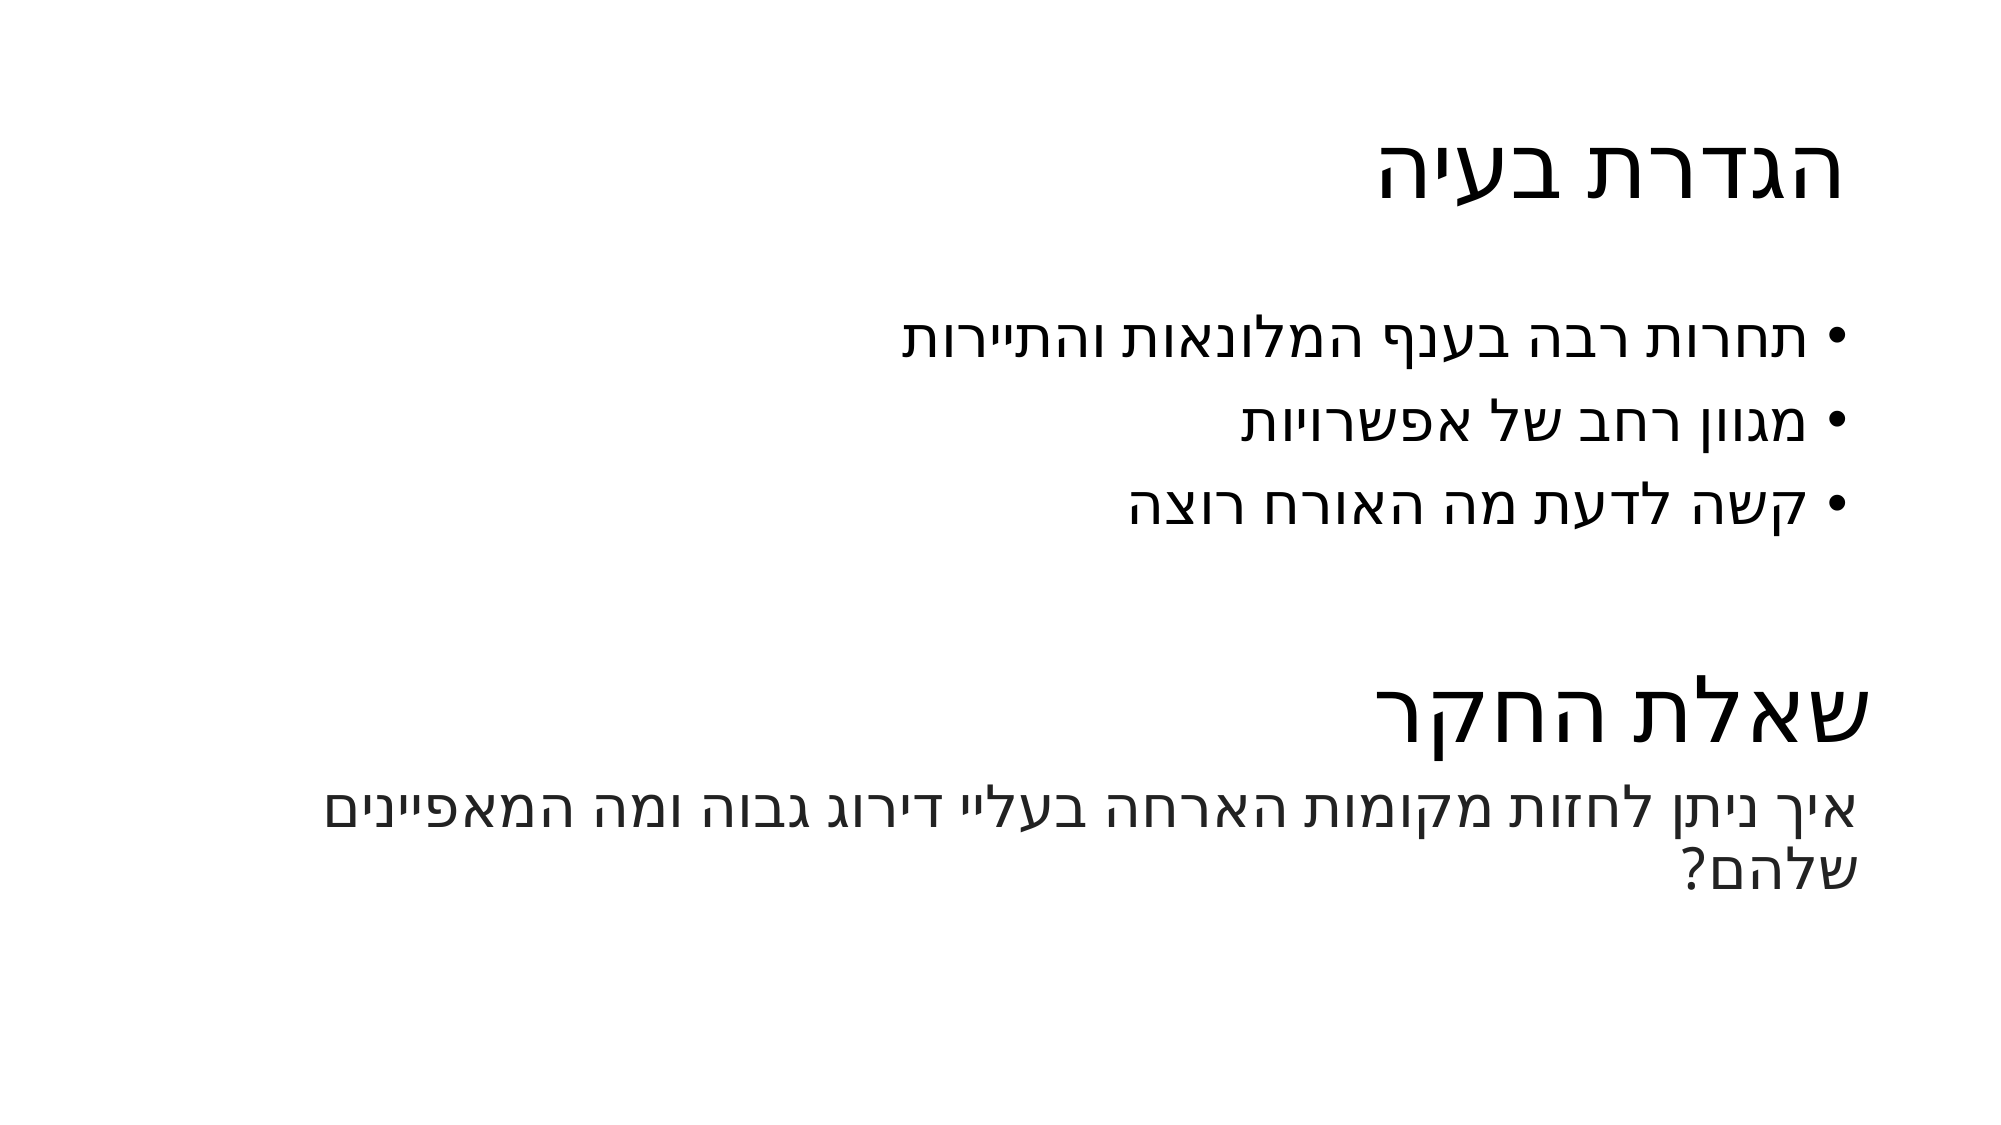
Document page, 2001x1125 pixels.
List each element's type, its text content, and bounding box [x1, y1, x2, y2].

text_box איך ניתן לחזות מקומות הארחה בעליי דירוג גבוה ומה המאפיינים שלהם? [149, 678, 1875, 1125]
text_box שאלת החקר [162, 604, 1888, 822]
list תחרות רבה בענף המלונאות והתיירות מגוון רחב של אפשרויות קשה לדעת מה האורח רוצה [137, 299, 1863, 1014]
title הגדרת בעיה [137, 59, 1863, 278]
